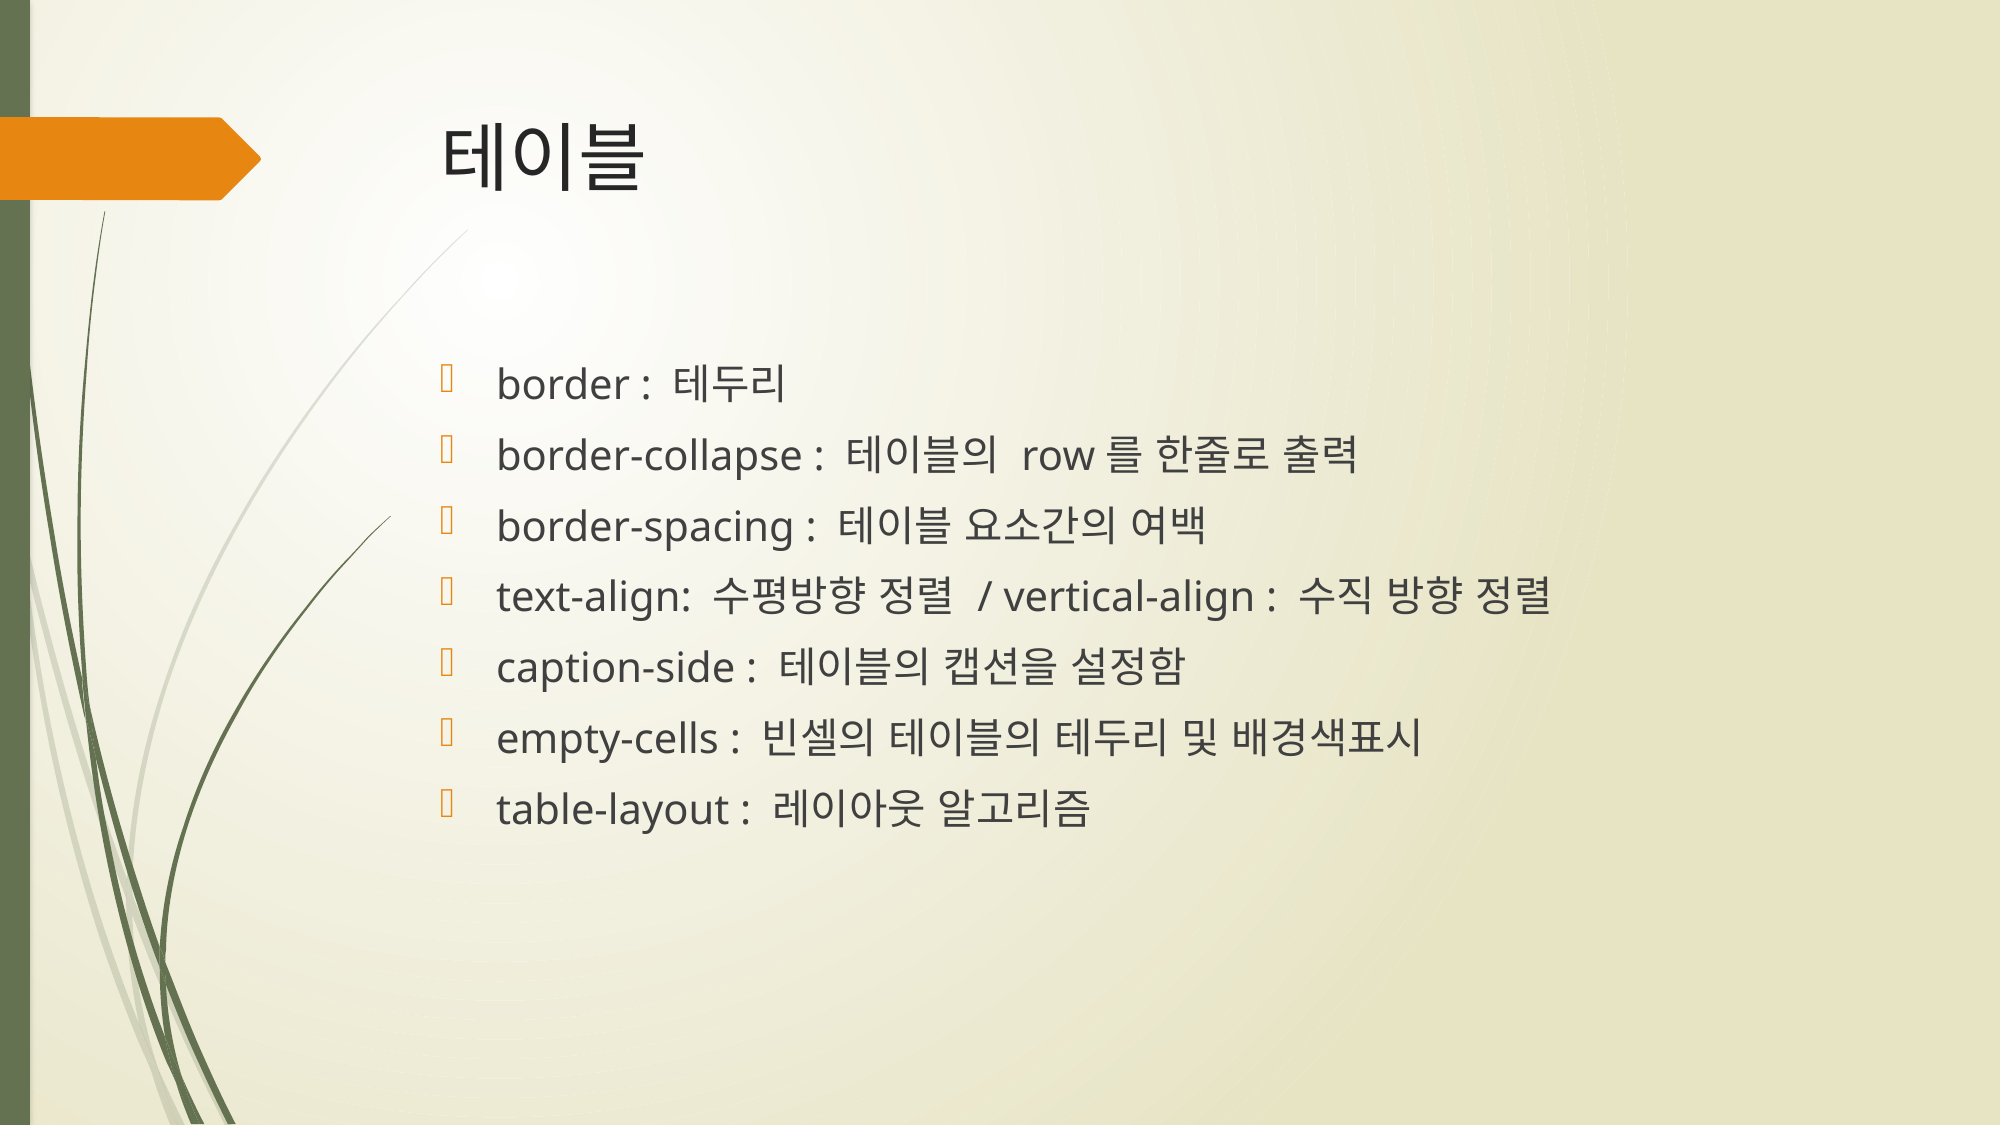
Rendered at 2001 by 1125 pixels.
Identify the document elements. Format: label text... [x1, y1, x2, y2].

title 테이블 [425, 102, 1888, 313]
list border : 테두리 border-collapse : 테이블의 row를 한줄로 출력 border-spacing : 테이블 요소간의 여백 text-align: 수평방향 정렬 / vertical-align : 수직 방향 정렬 caption-side : 테이블의 캡션을 설정함 empty-cells : 빈셀의 테이블의 테두리 및 배경색표시 table-layout : 레이아웃 알고리즘 [424, 350, 1888, 970]
